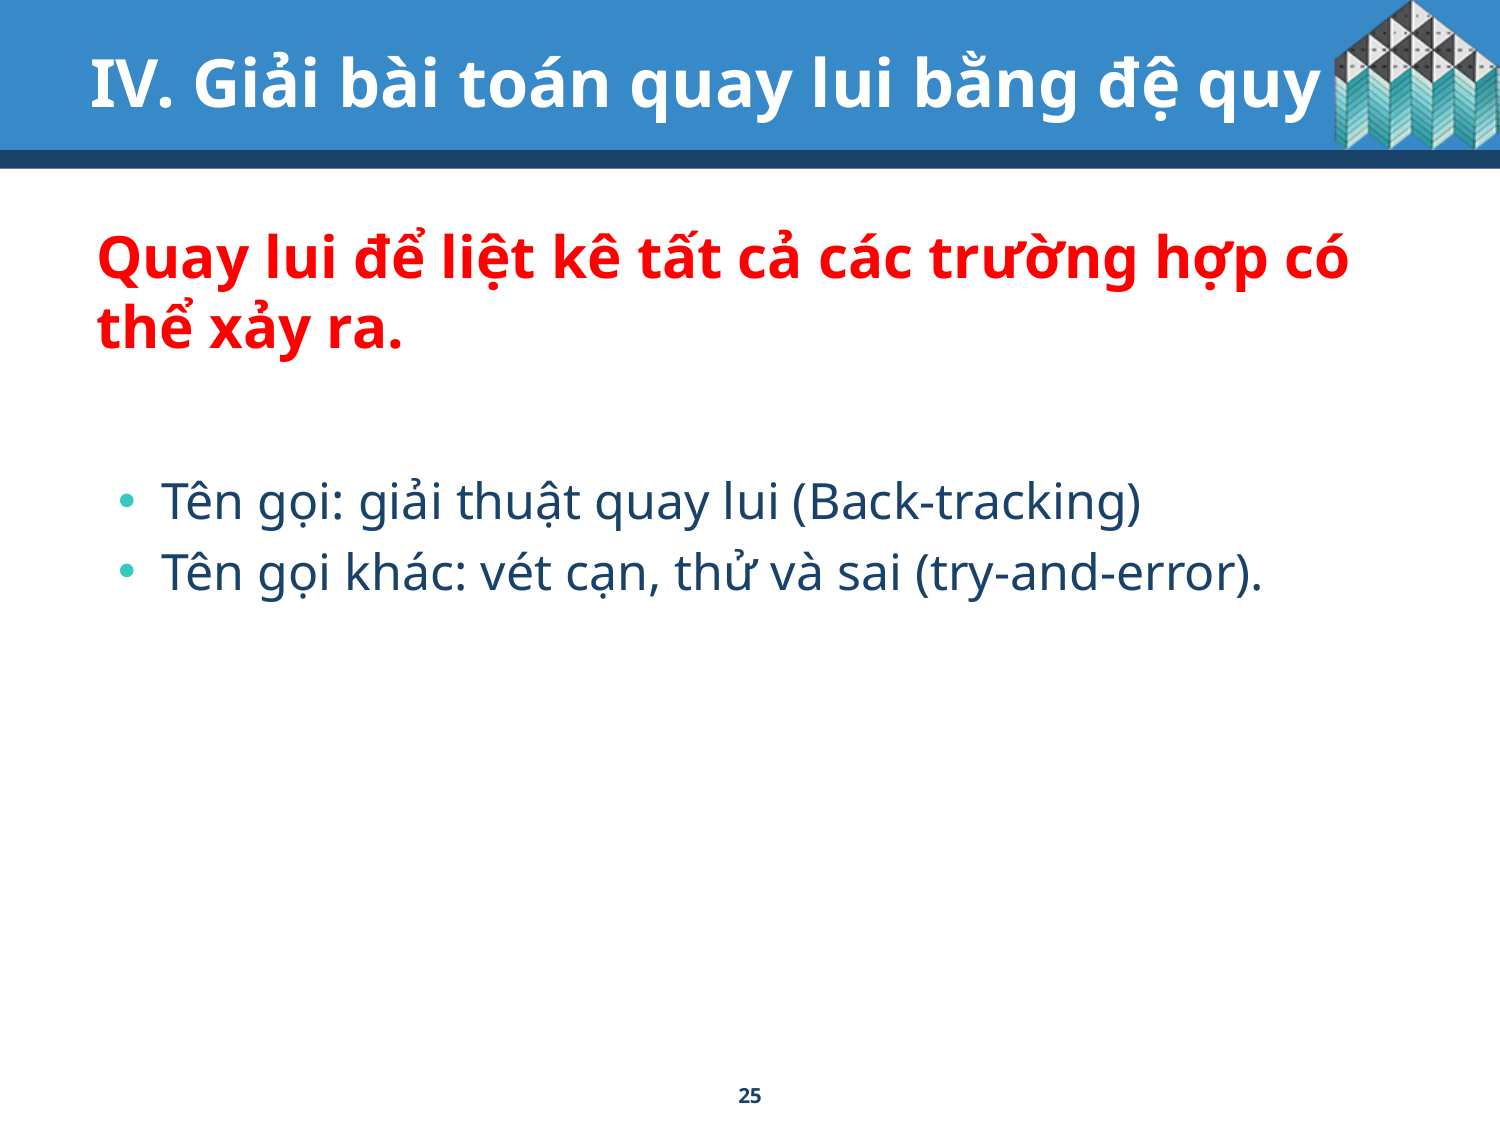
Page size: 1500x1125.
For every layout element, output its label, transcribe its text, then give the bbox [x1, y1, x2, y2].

picture [0, 1, 1500, 150]
slide_number 25 [575, 1074, 925, 1114]
text_box Tên gọi: giải thuật quay lui (Back-tracking) Tên gọi khác: vét cạn, thử và sai (try-and-error). [37, 462, 1463, 613]
list Quay lui để liệt kê tất cả các trường hợp có thể xảy ra. [81, 212, 1419, 425]
title IV. Giải bài toán quay lui bằng đệ quy [75, 24, 1425, 138]
